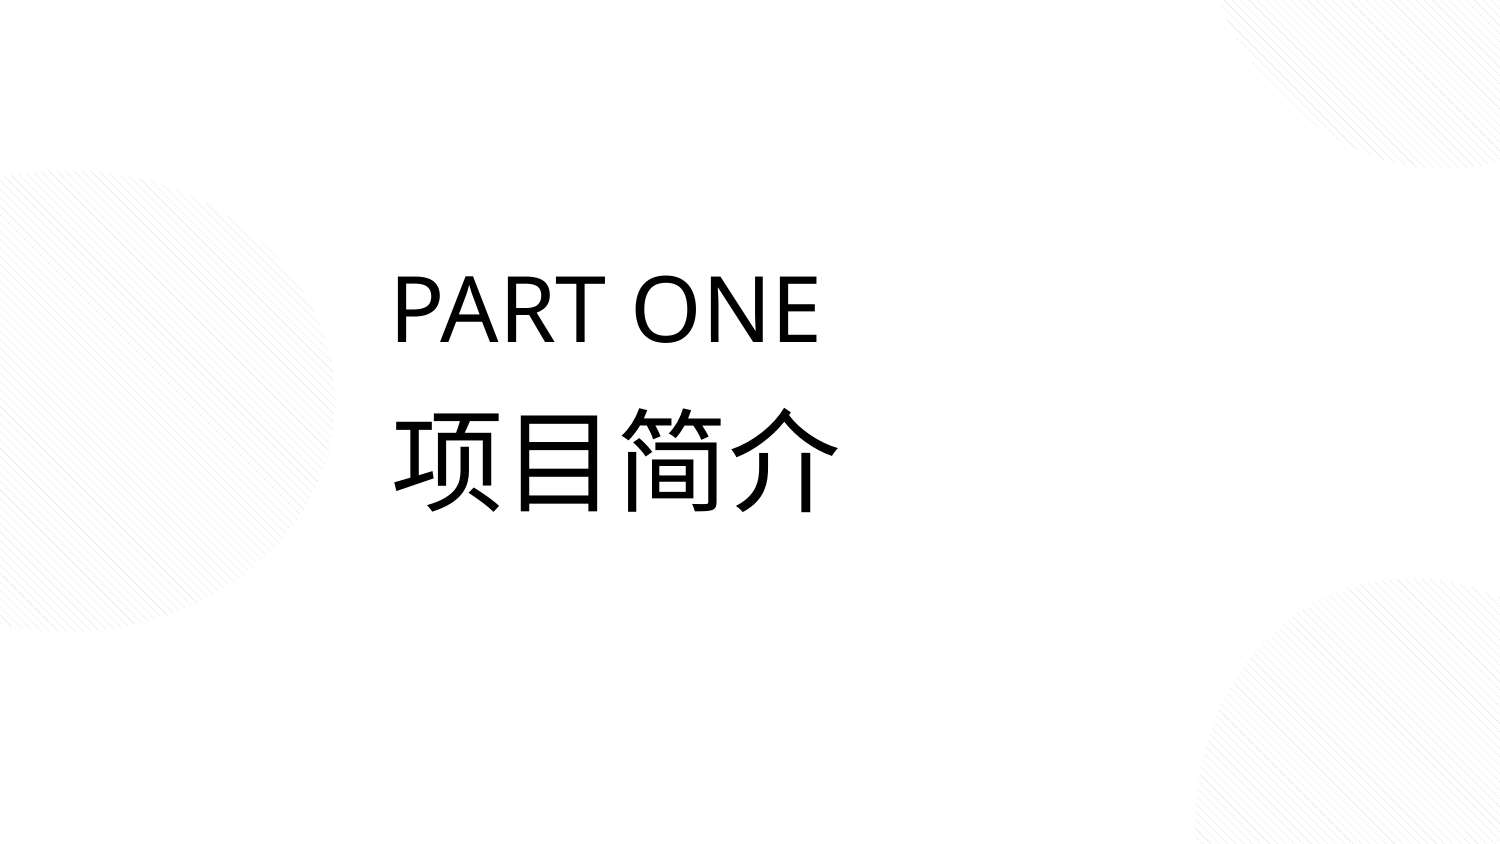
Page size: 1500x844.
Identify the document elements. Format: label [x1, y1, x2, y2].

text_box [374, 243, 1452, 536]
text_box [1194, 577, 1500, 844]
text_box [1217, 0, 1500, 170]
text_box [0, 169, 337, 633]
